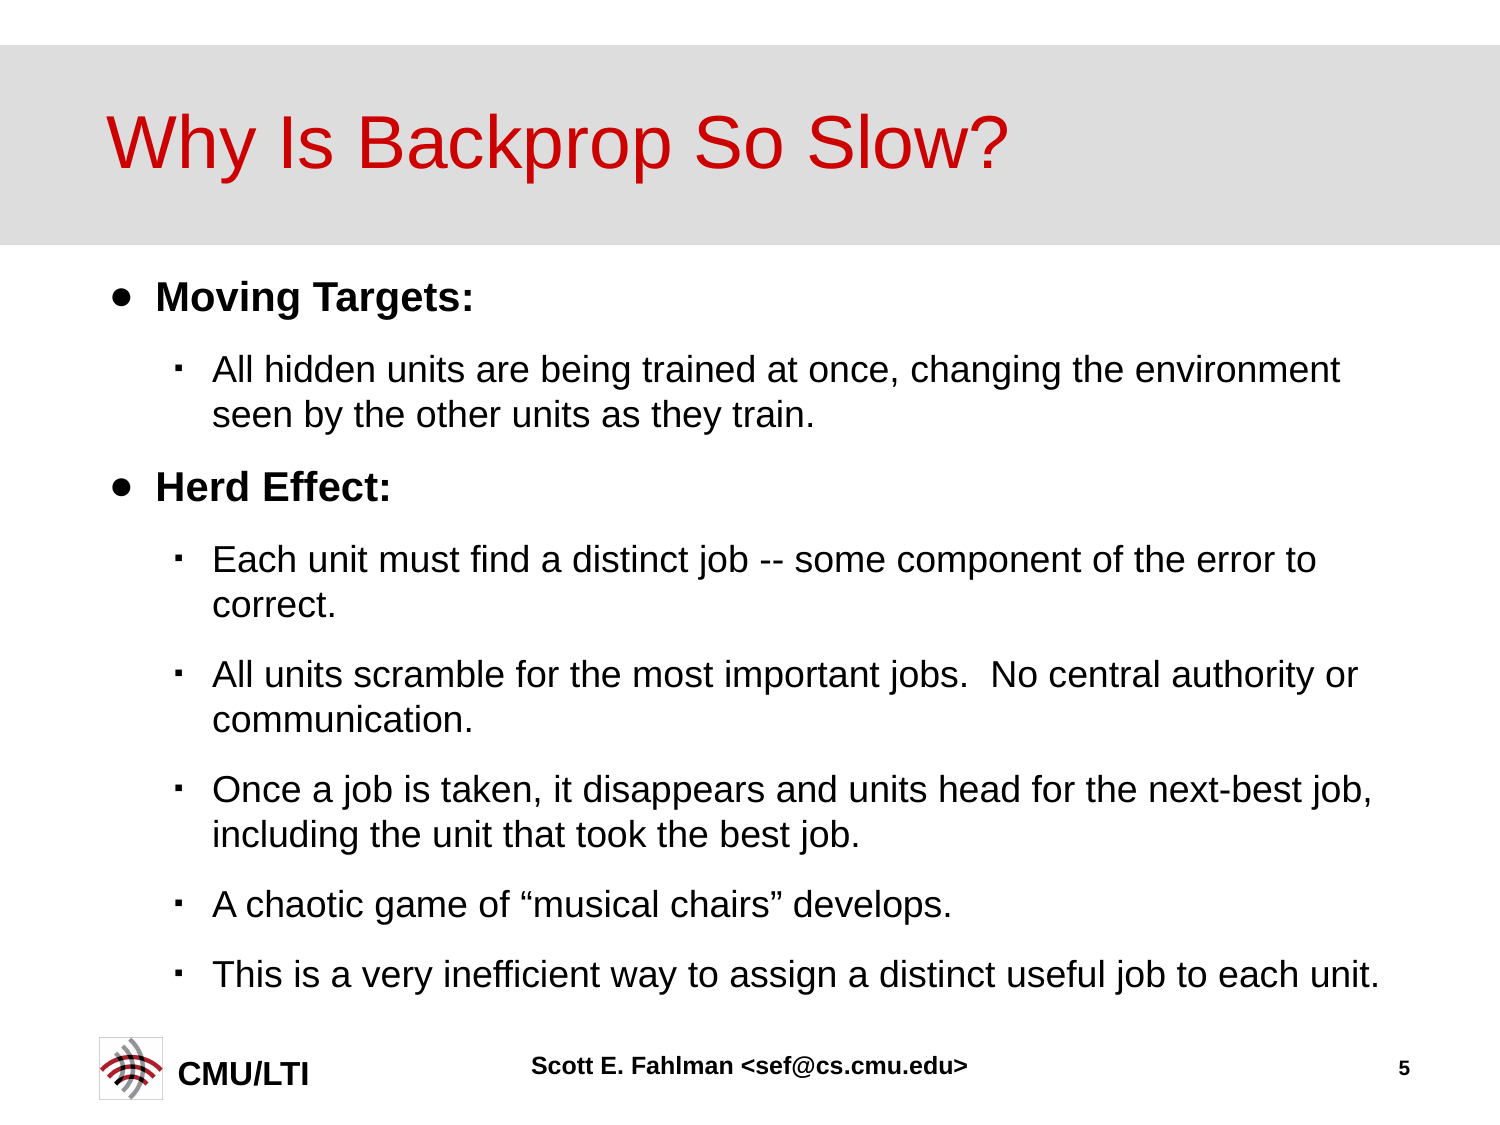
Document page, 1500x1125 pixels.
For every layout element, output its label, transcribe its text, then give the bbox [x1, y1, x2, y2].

title Why Is Backprop So Slow? [91, 44, 1426, 233]
footer Scott E. Fahlman <sef@cs.cmu.edu> [424, 1049, 1076, 1088]
picture [99, 1037, 163, 1100]
list Moving Targets: All hidden units are being trained at once, changing the environment seen by the other units as they train. Herd Effect: Each unit must find a distinct job -- some component of the error to correct. All units scramble for the most important jobs. No central authority or communication. Once a job is taken, it disappears and units head for the next-best job, including the unit that took the best job. A chaotic game of “musical chairs” develops. This is a very inefficient way to assign a distinct useful job to each unit. [74, 262, 1426, 1006]
slide_number 5 [1076, 1049, 1426, 1088]
